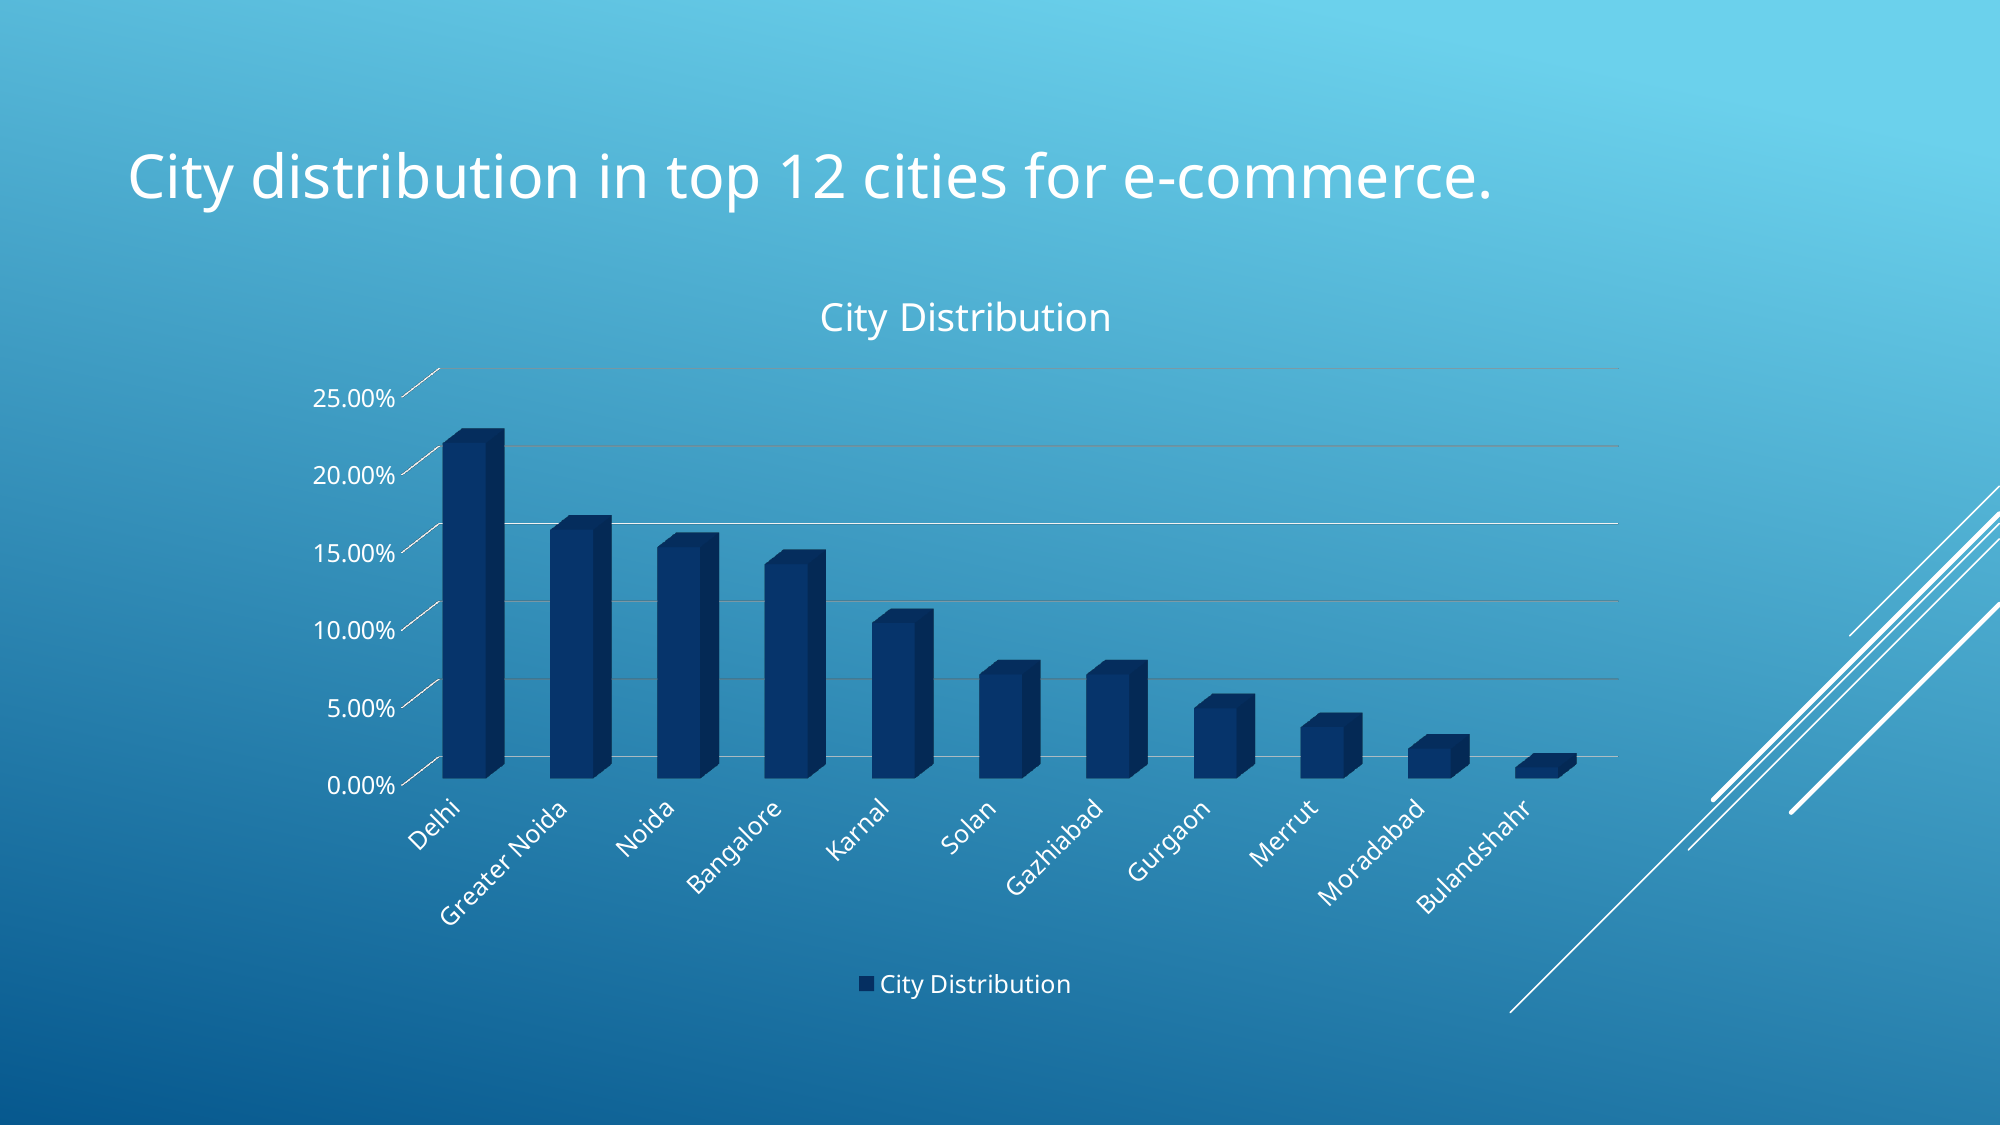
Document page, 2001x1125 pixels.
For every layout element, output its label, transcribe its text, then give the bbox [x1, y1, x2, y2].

title City distribution in top 12 cities for e-commerce. [112, 107, 1724, 242]
chart [264, 254, 1667, 1008]
